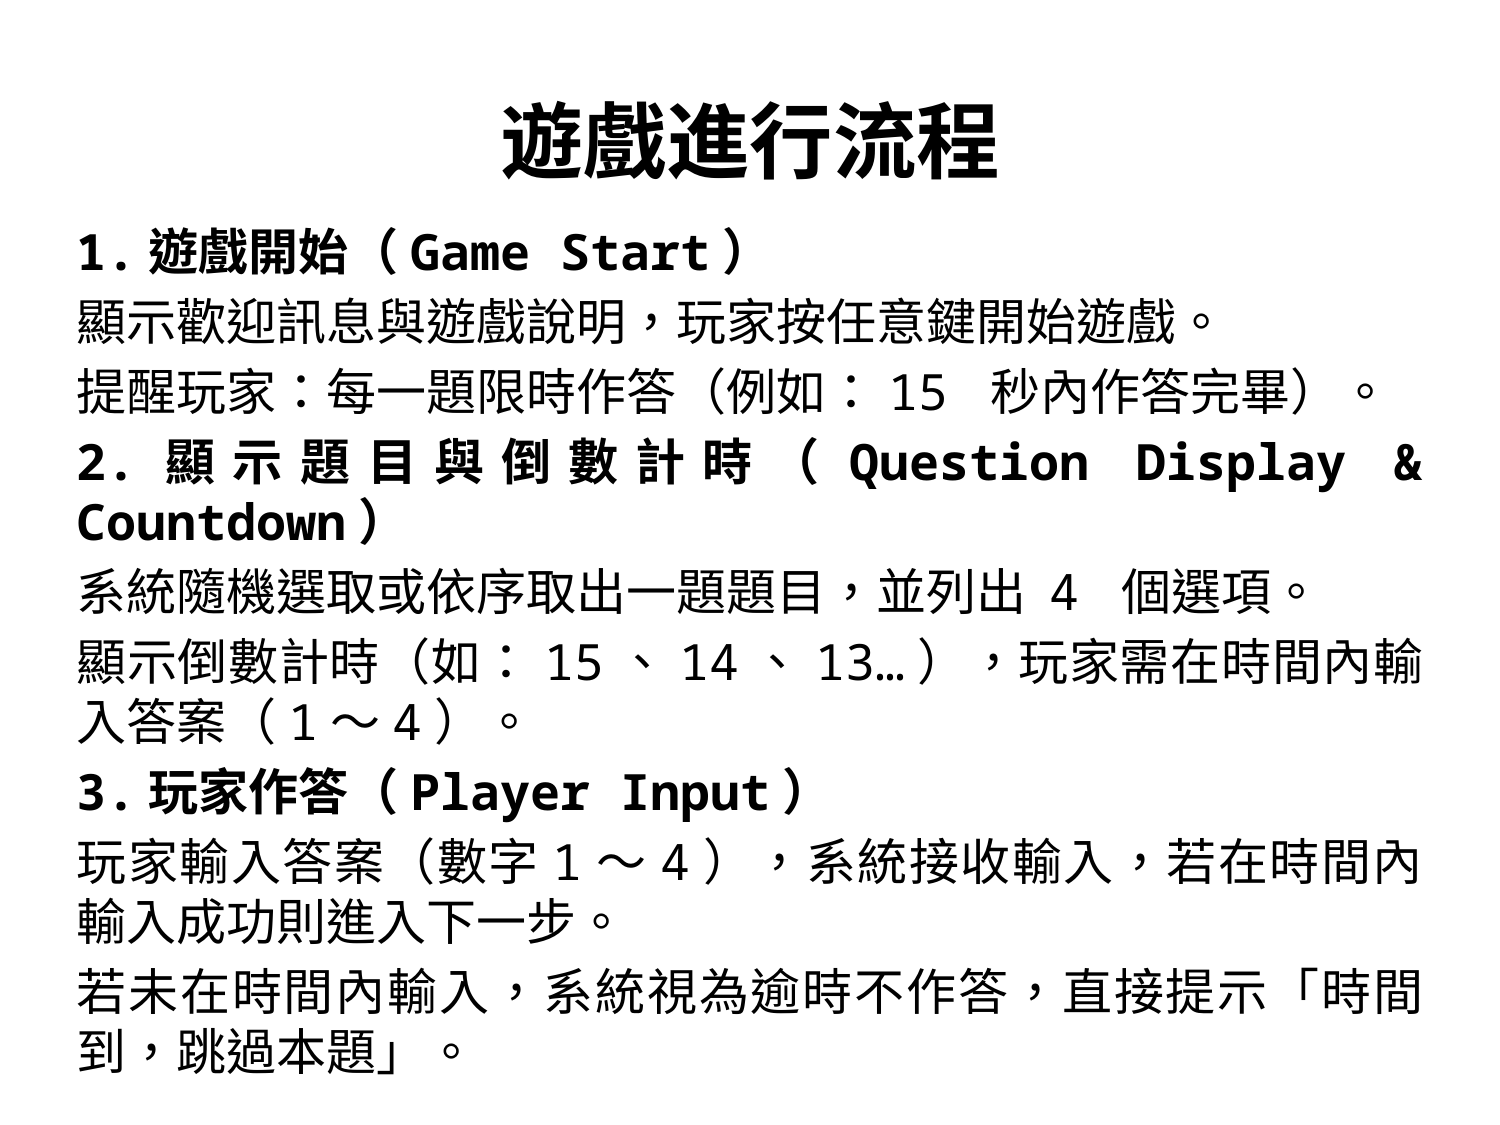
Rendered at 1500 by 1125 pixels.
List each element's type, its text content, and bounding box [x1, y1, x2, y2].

title 遊戲進行流程 [75, 45, 1425, 213]
list 1.遊戲開始（Game Start） 顯示歡迎訊息與遊戲說明，玩家按任意鍵開始遊戲。 提醒玩家：每一題限時作答（例如：15 秒內作答完畢）。 2.顯示題目與倒數計時（Question Display & Countdown） 系統隨機選取或依序取出一題題目，並列出 4 個選項。 顯示倒數計時（如：15、14、13…），玩家需在時間內輸入答案（1～4）。 3.玩家作答（Player Input） 玩家輸入答案（數字1～4），系統接收輸入，若在時間內輸入成功則進入下一步。 若未在時間內輸入，系統視為逾時不作答，直接提示「時間到，跳過本題」。 [61, 213, 1439, 1058]
